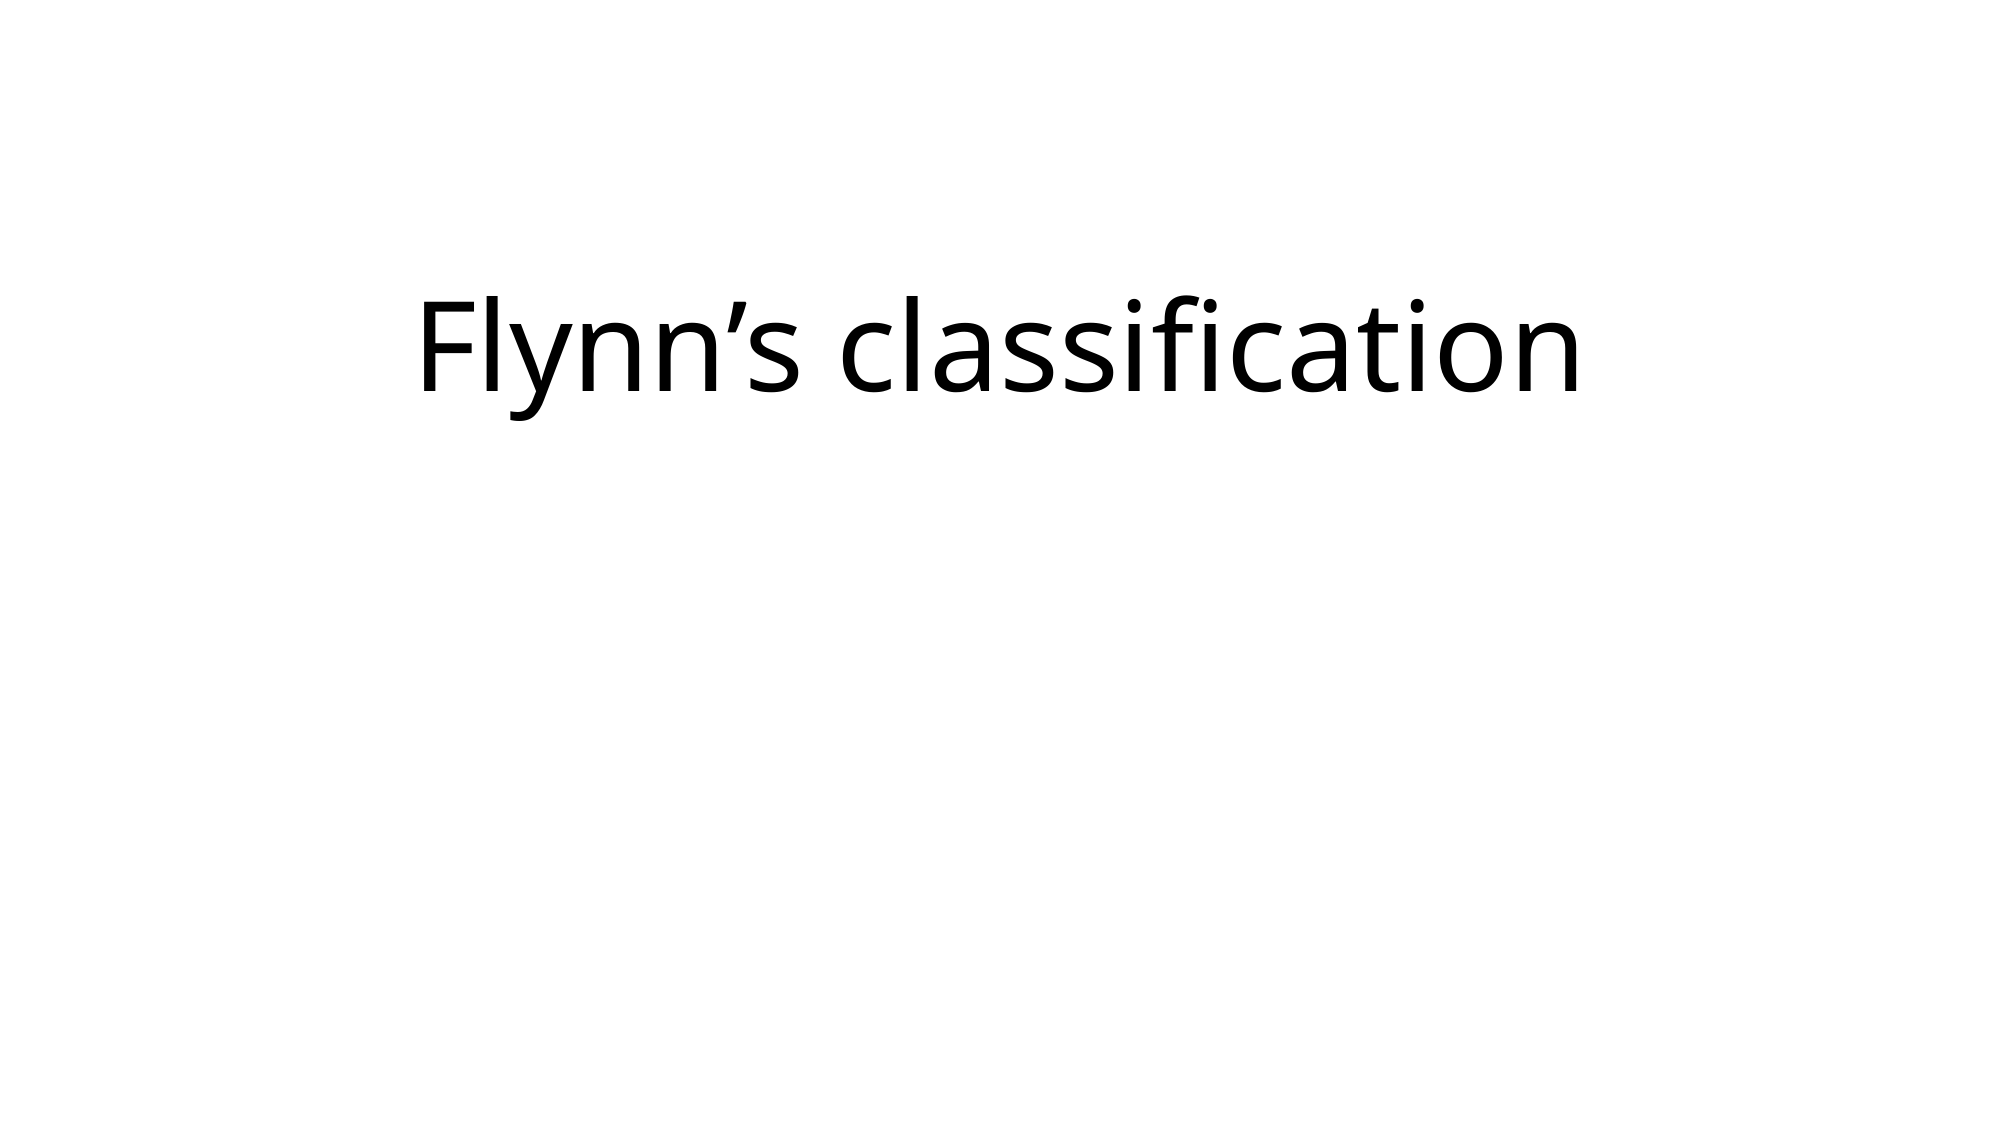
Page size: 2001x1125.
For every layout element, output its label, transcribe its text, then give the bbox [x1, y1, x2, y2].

title Flynn’s classification [249, 184, 1750, 576]
